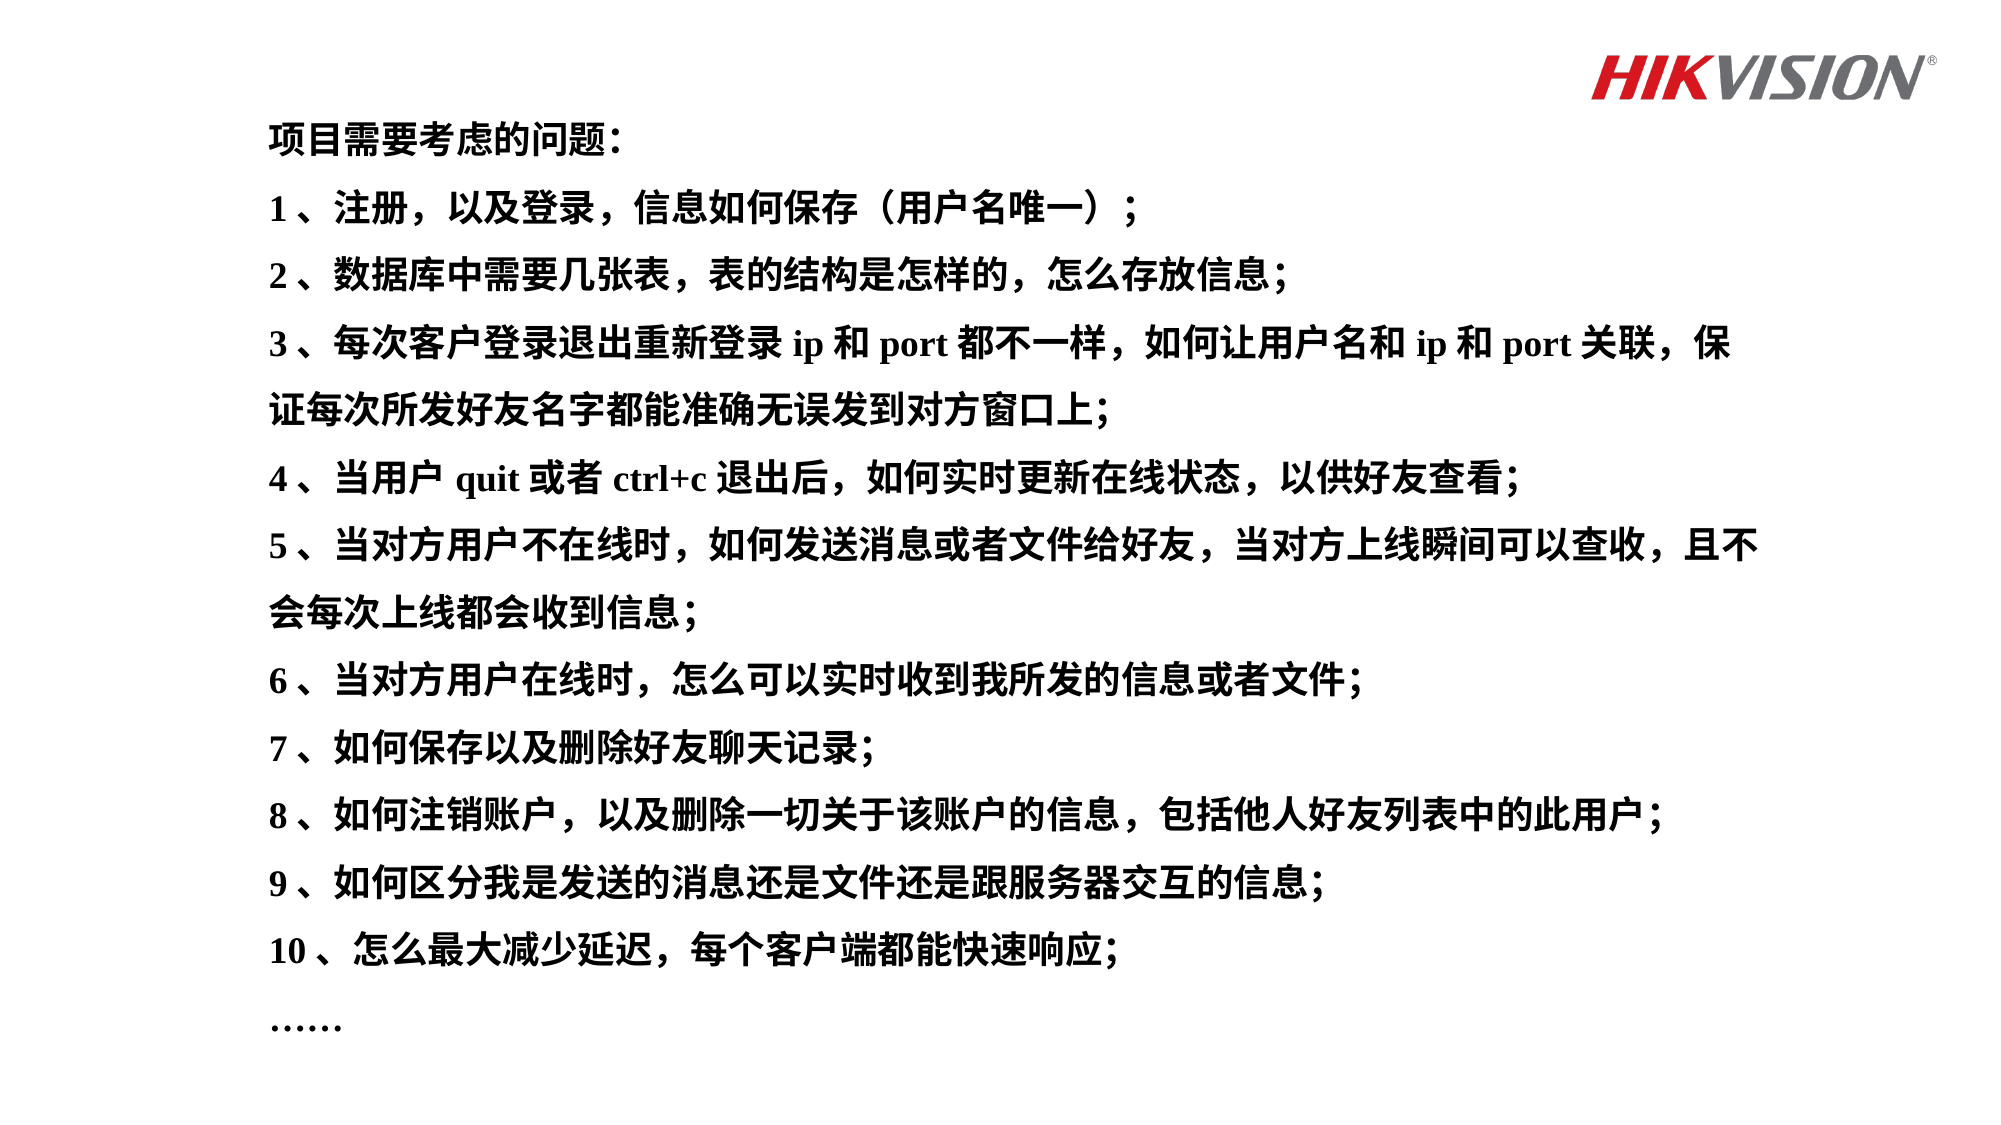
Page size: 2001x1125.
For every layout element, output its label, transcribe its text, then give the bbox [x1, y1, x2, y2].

text_box 项目需要考虑的问题： 1、注册，以及登录，信息如何保存（用户名唯一）； 2、数据库中需要几张表，表的结构是怎样的，怎么存放信息； 3、每次客户登录退出重新登录ip和port都不一样，如何让用户名和ip和port关联，保证每次所发好友名字都能准确无误发到对方窗口上； 4、当用户quit或者ctrl+c退出后，如何实时更新在线状态，以供好友查看； 5、当对方用户不在线时，如何发送消息或者文件给好友，当对方上线瞬间可以查收，且不会每次上线都会收到信息； 6、当对方用户在线时，怎么可以实时收到我所发的信息或者文件； 7、如何保存以及删除好友聊天记录； 8、如何注销账户，以及删除一切关于该账户的信息，包括他人好友列表中的此用户； 9、如何区分我是发送的消息还是文件还是跟服务器交互的信息； 10、怎么最大减少延迟，每个客户端都能快速响应； …… [253, 86, 1780, 1068]
picture [1590, 55, 1937, 100]
